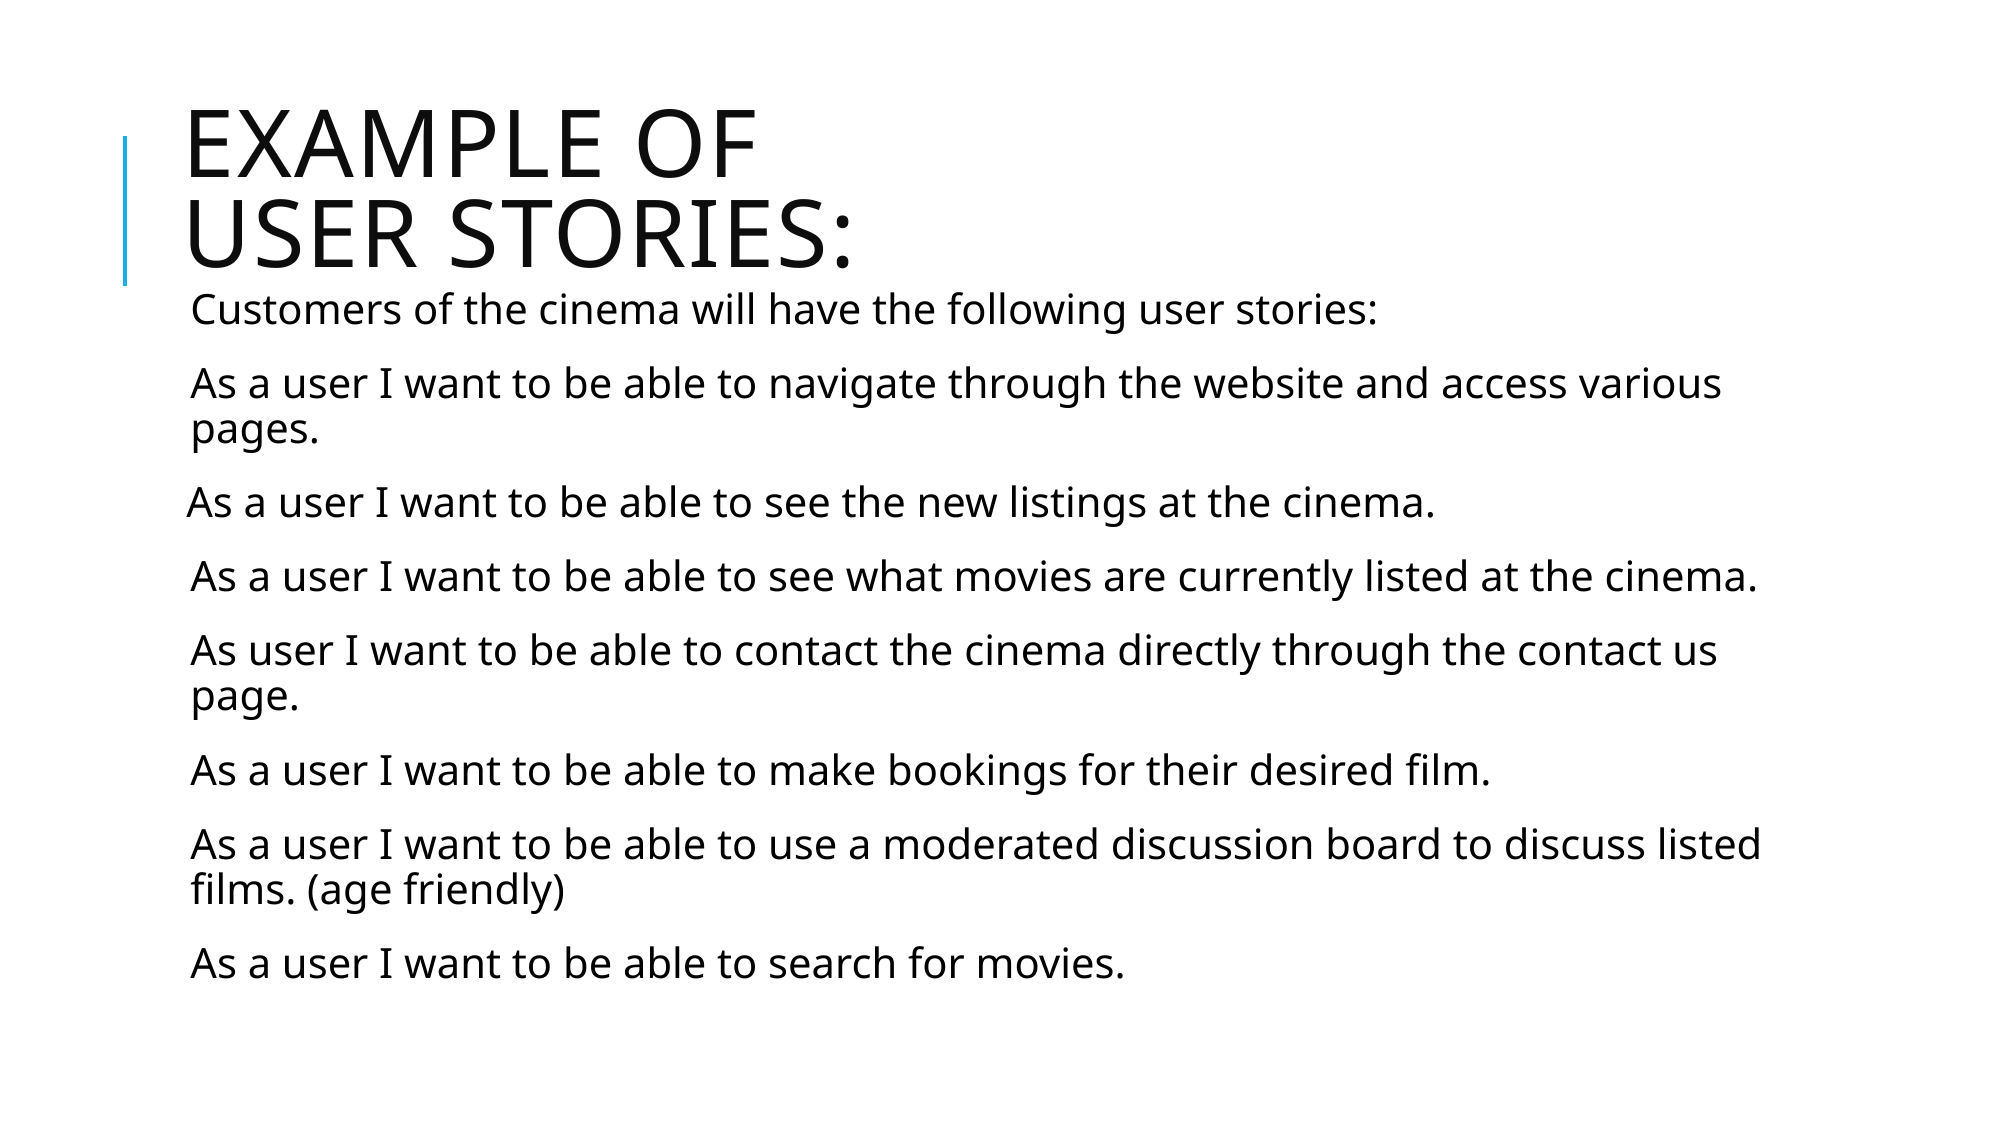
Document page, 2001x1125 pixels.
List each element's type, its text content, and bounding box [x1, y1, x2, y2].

list Customers of the cinema will have the following user stories: As a user I want to be able to navigate through the website and access various pages. As a user I want to be able to see the new listings at the cinema. As a user I want to be able to see what movies are currently listed at the cinema. As user I want to be able to contact the cinema directly through the contact us page. As a user I want to be able to make bookings for their desired film. As a user I want to be able to use a moderated discussion board to discuss listed films. (age friendly) As a user I want to be able to search for movies. [168, 280, 1838, 1041]
title EXAMPLE OF USER Stories: [168, 96, 895, 280]
